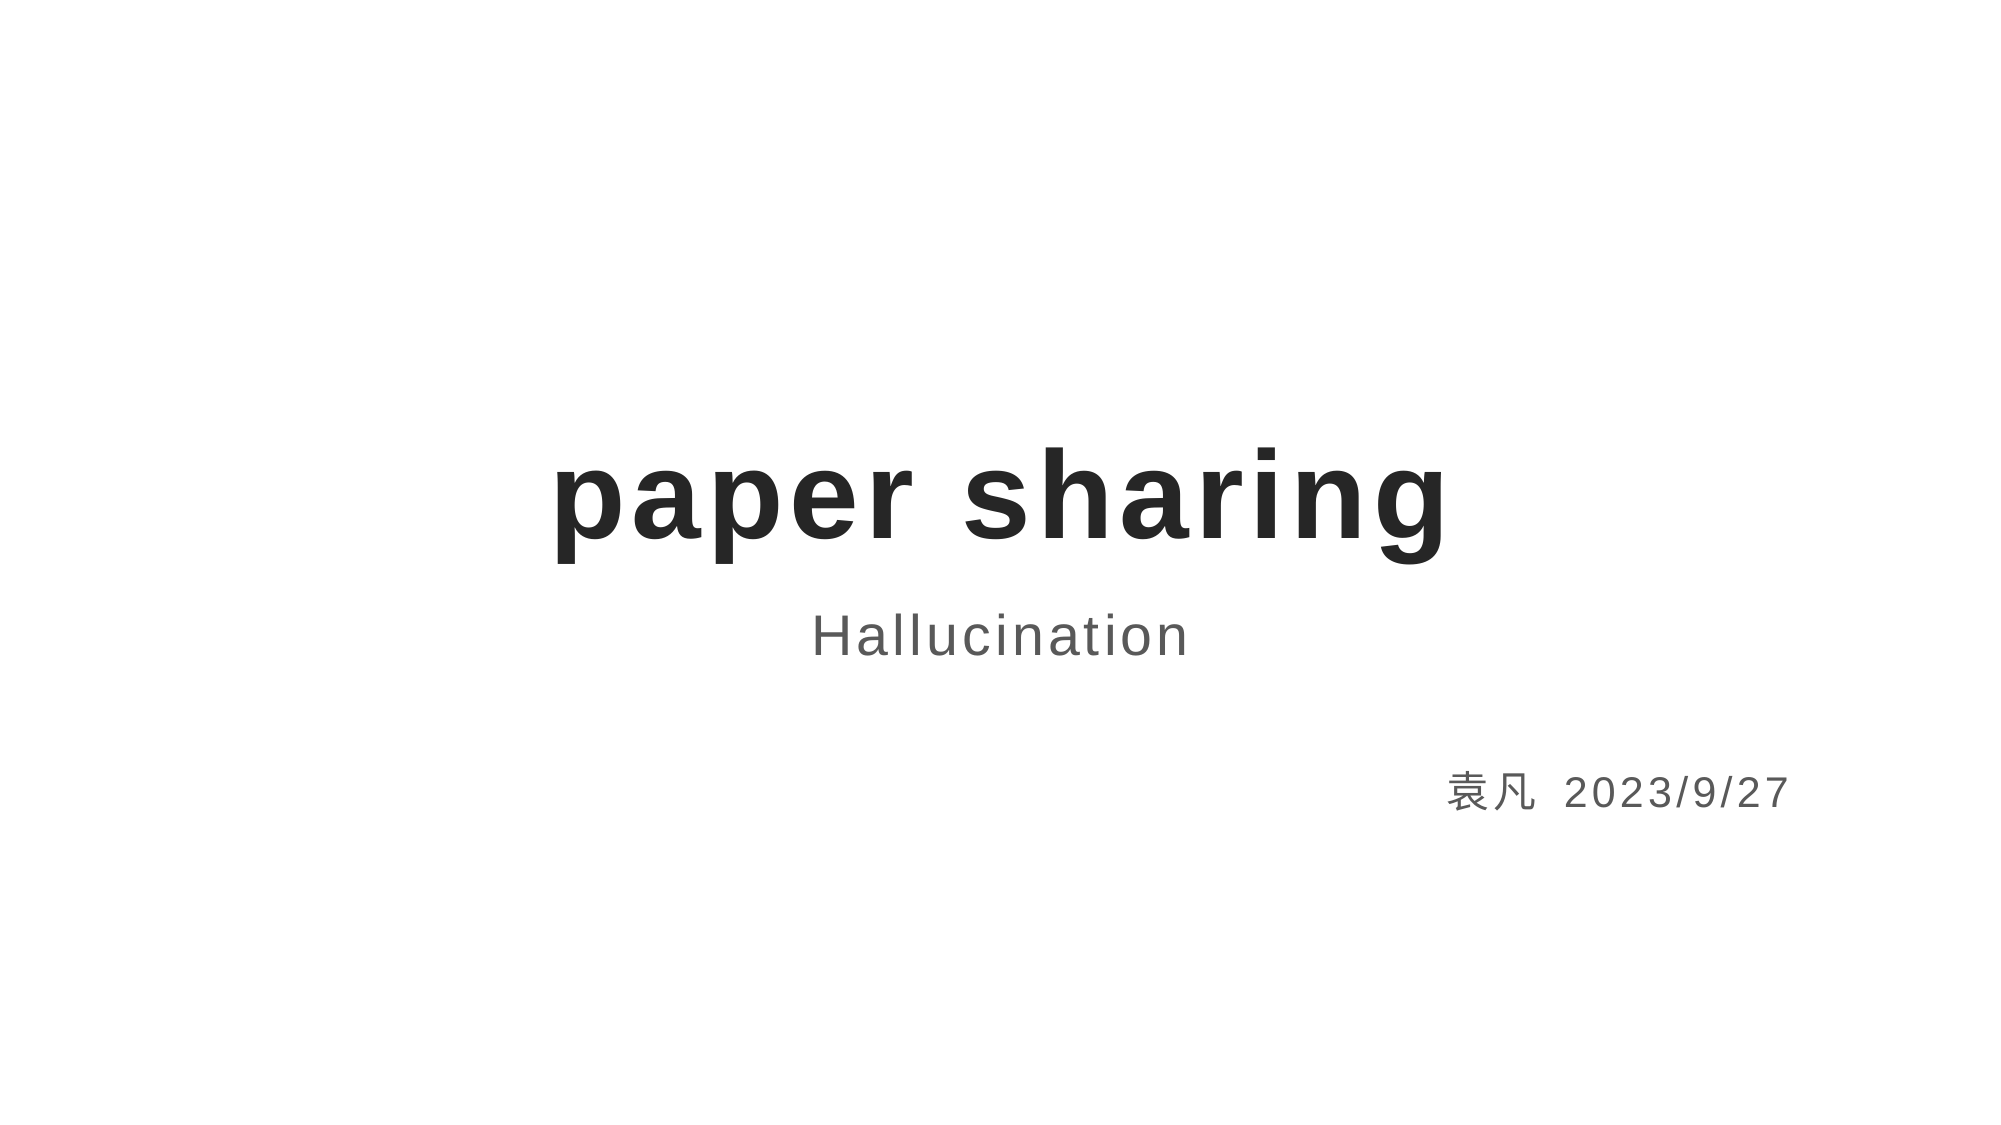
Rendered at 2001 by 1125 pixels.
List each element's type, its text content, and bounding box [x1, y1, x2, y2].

subtitle Hallucination 袁凡 2023/9/27 [196, 584, 1805, 826]
title paper sharing [196, 149, 1805, 572]
